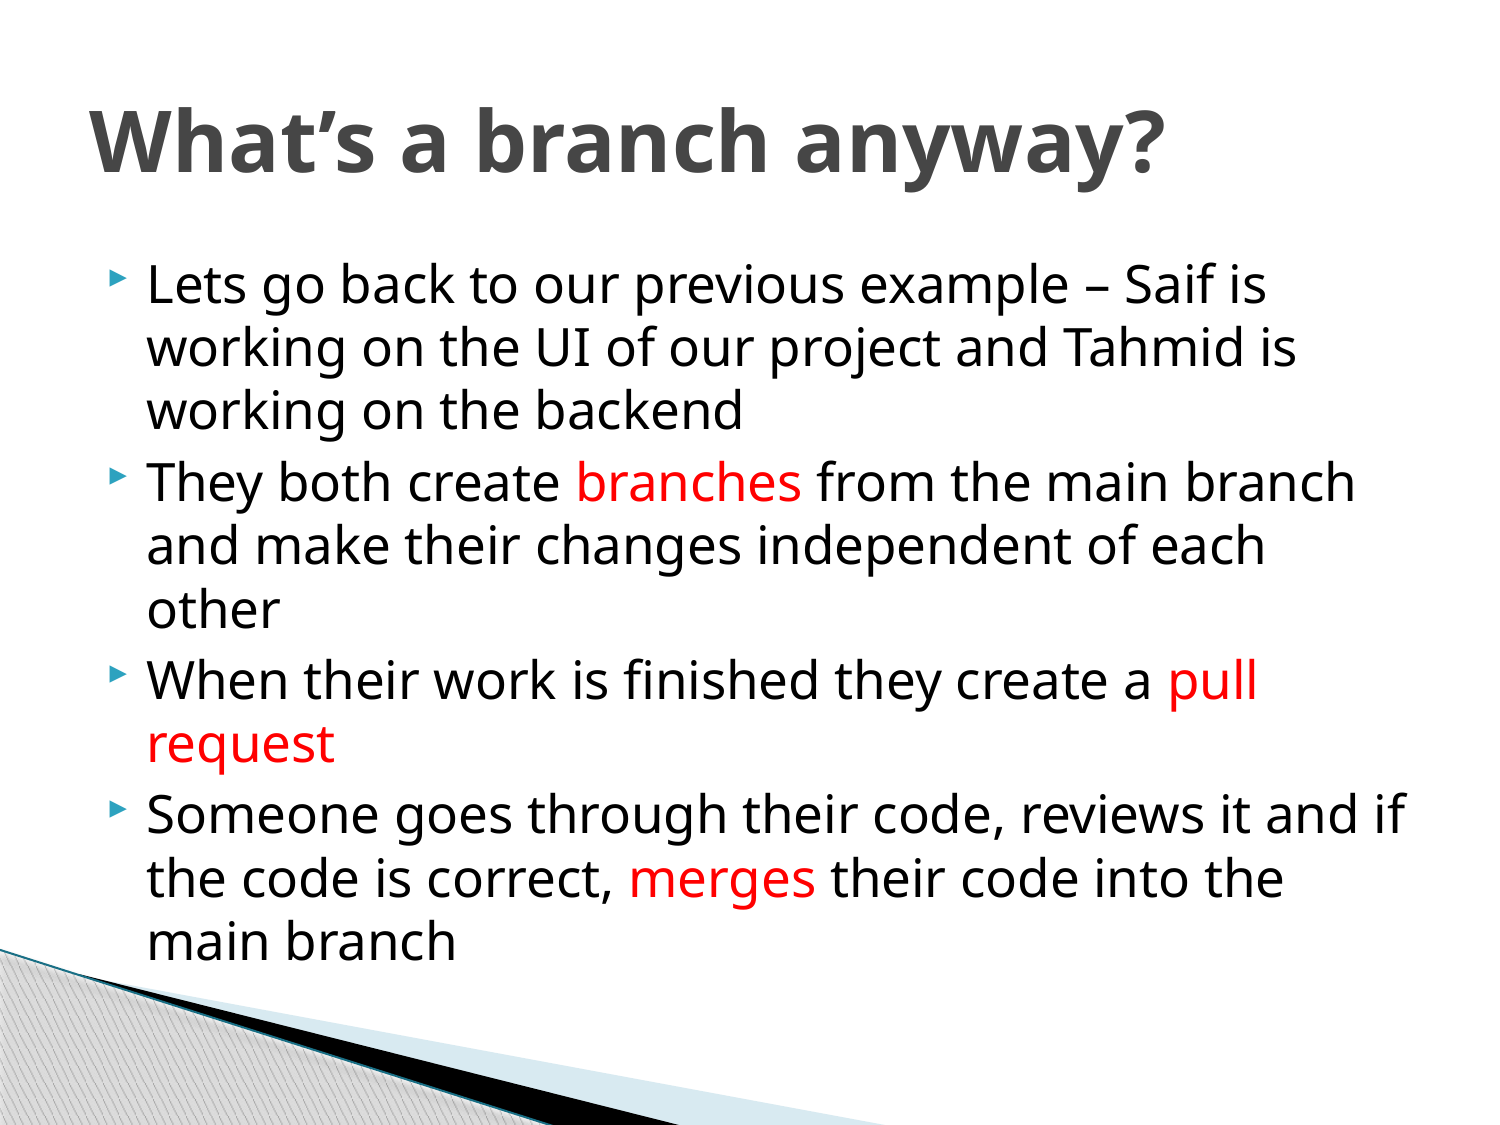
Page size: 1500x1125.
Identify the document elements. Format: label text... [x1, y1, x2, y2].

title What’s a branch anyway? [75, 45, 1425, 233]
list Lets go back to our previous example – Saif is working on the UI of our project and Tahmid is working on the backend They both create branches from the main branch and make their changes independent of each other When their work is finished they create a pull request Someone goes through their code, reviews it and if the code is correct, merges their code into the main branch [75, 243, 1425, 986]
